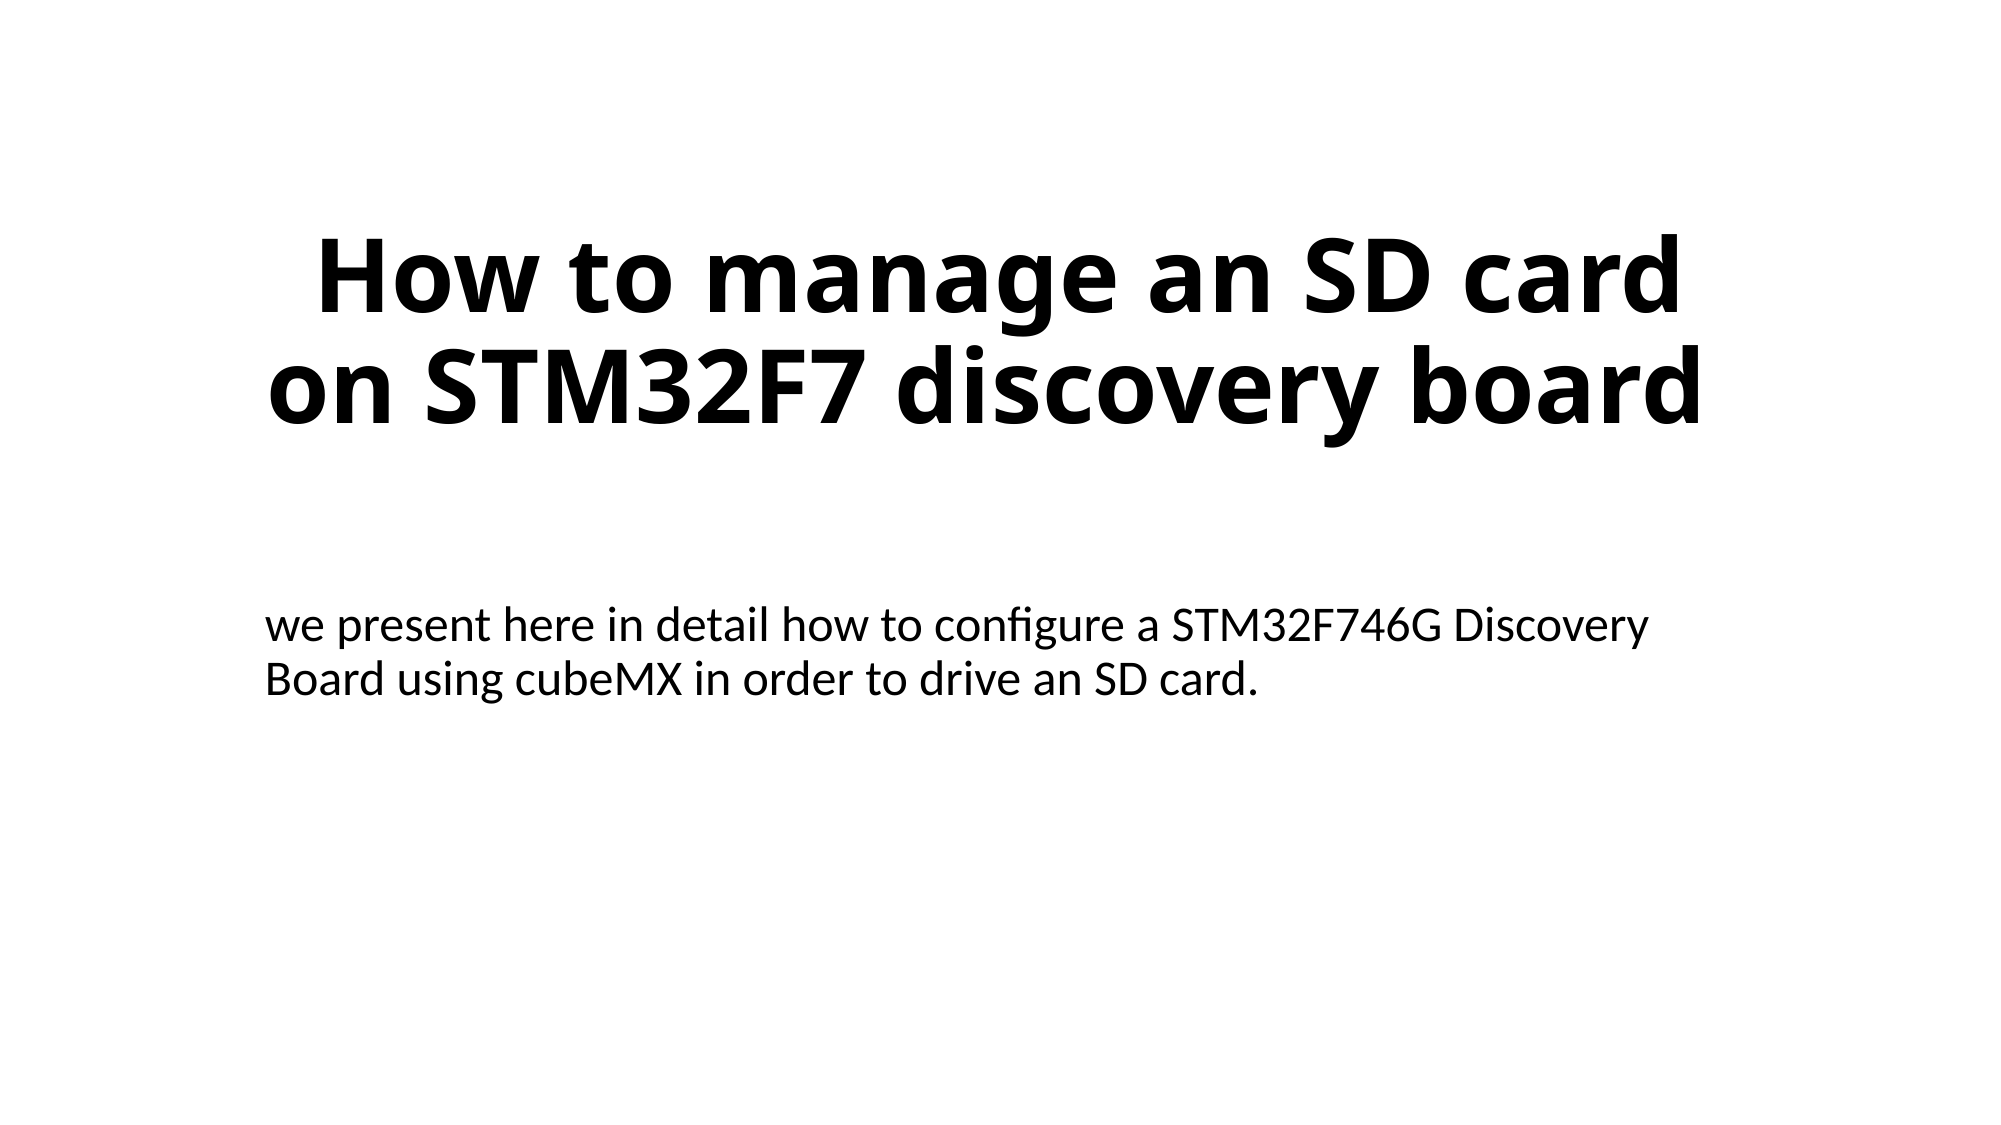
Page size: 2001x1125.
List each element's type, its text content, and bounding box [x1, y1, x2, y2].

title How to manage an SD card on STM32F7 discovery board [249, 184, 1750, 576]
subtitle we present here in detail how to configure a STM32F746G Discovery Board using cubeMX in order to drive an SD card. [249, 590, 1750, 863]
